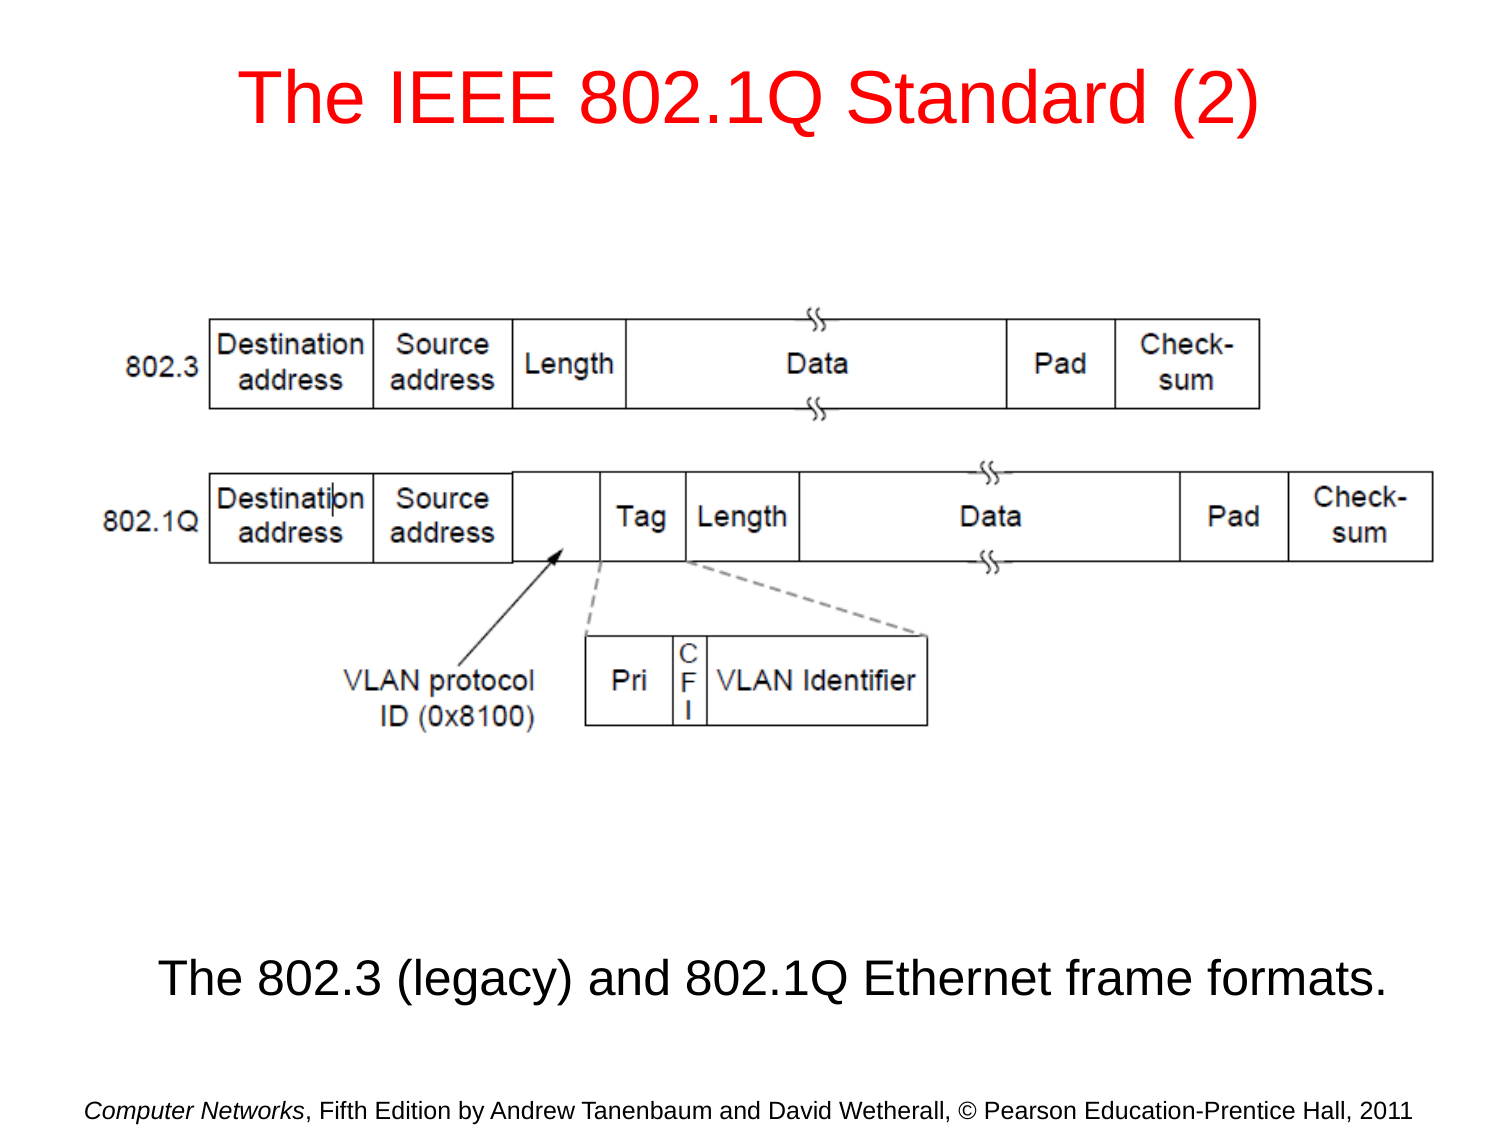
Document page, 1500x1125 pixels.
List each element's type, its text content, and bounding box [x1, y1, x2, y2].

list The 802.3 (legacy) and 802.1Q Ethernet frame formats. [47, 937, 1500, 1075]
title The IEEE 802.1Q Standard (2) [0, 0, 1500, 188]
picture [99, 296, 1451, 746]
